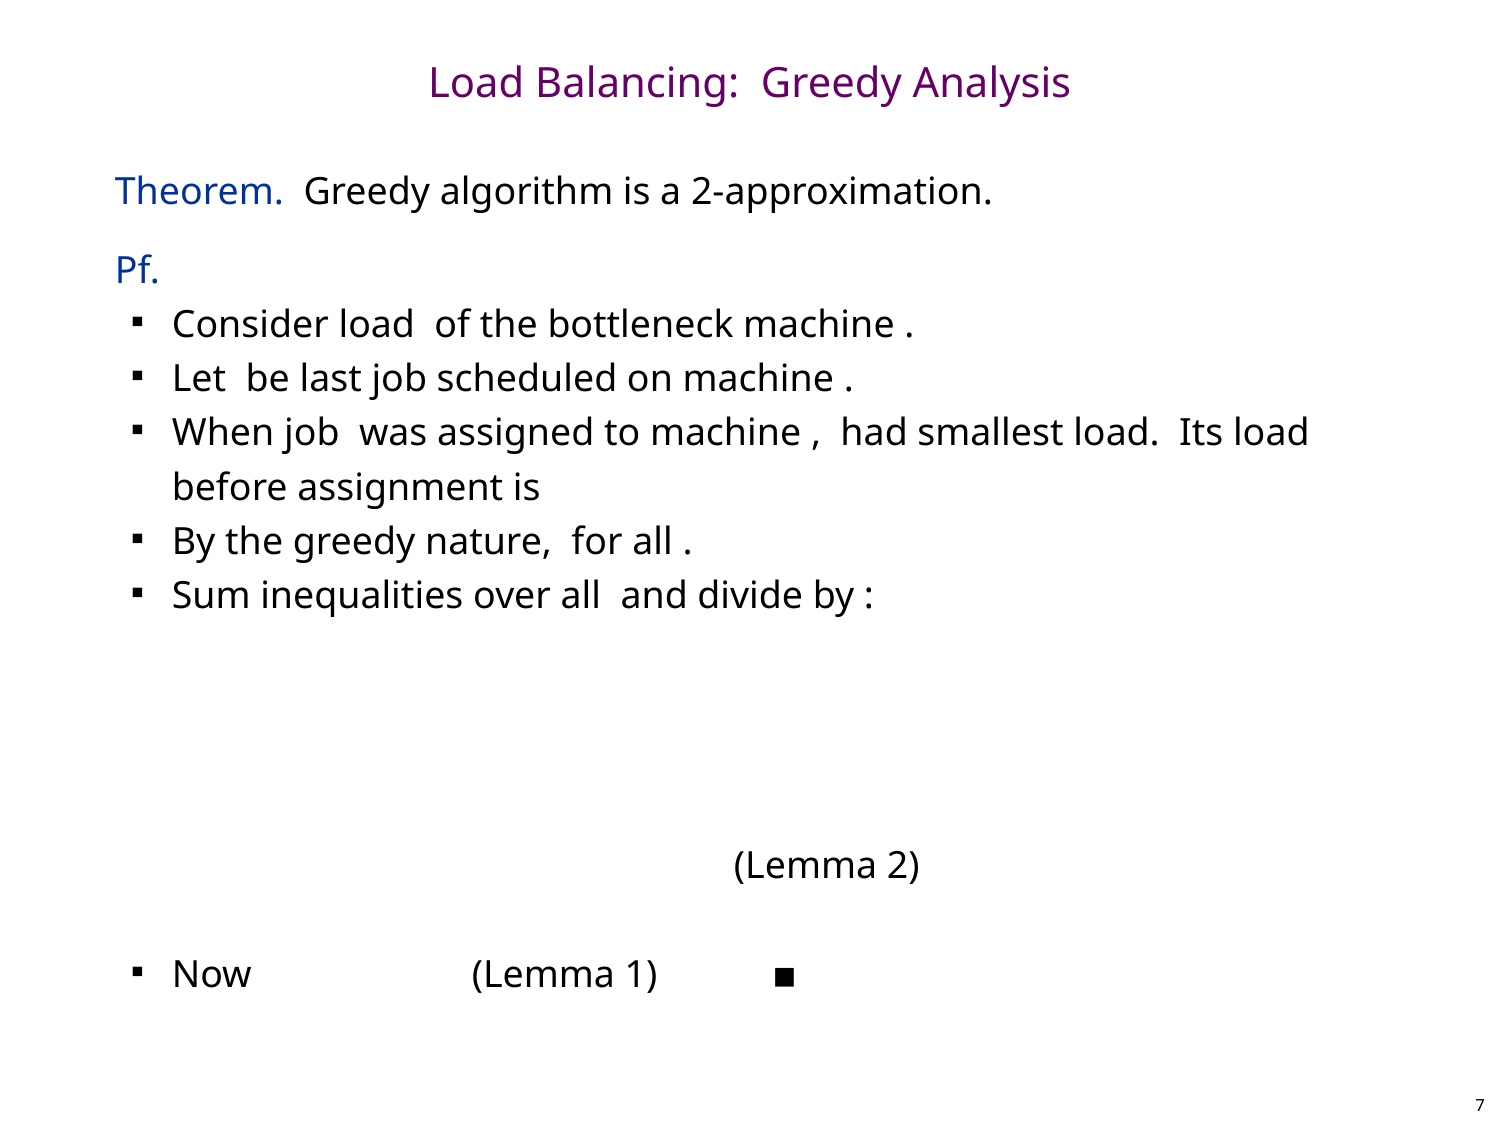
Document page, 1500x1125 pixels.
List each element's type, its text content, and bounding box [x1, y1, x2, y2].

slide_number 7 [1187, 1087, 1500, 1125]
title Load Balancing: Greedy Analysis [0, 50, 1500, 125]
